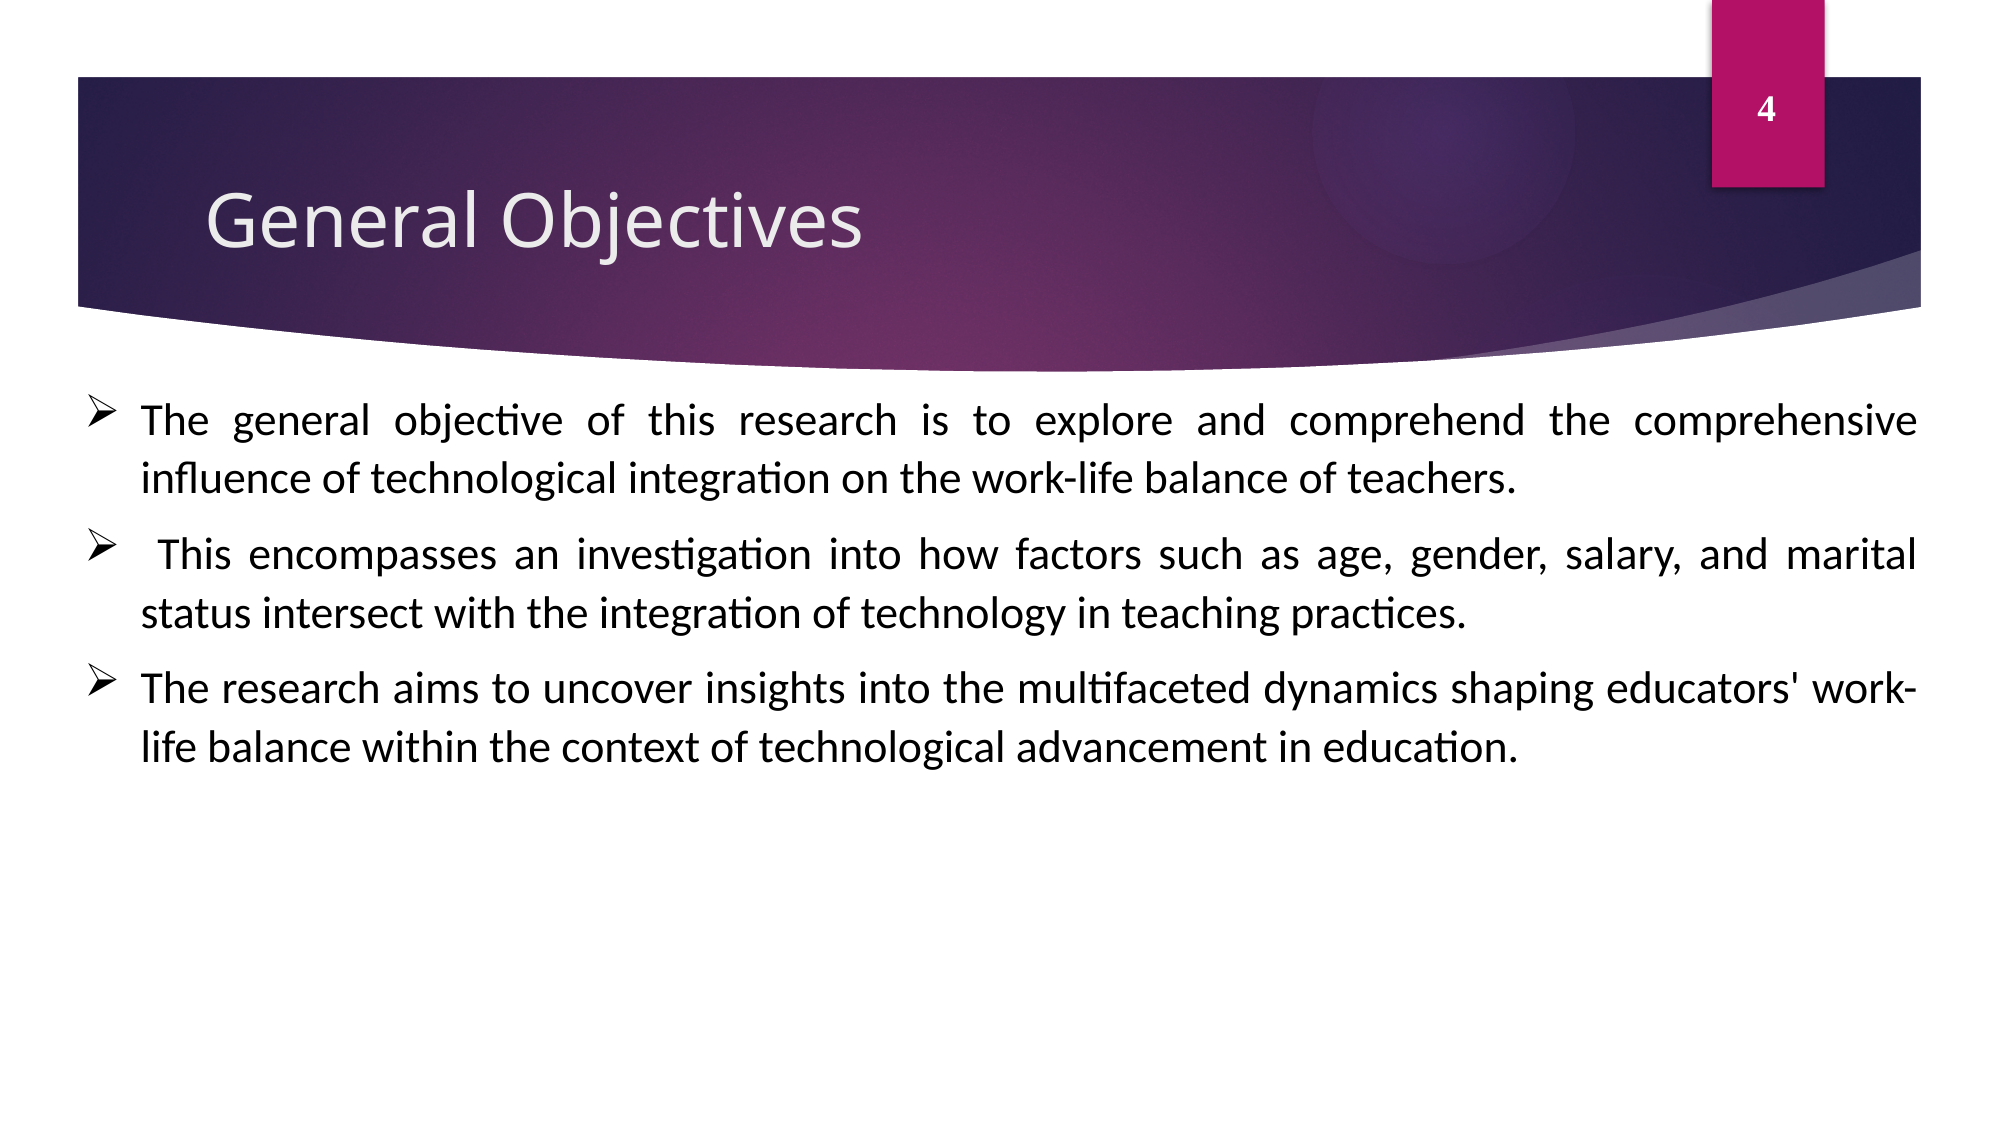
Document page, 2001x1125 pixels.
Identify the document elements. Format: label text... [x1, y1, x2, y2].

text_box 4 [1742, 76, 1893, 137]
title General Objectives [189, 159, 1627, 276]
text_box The general objective of this research is to explore and comprehend the comprehensive influence of technological integration on the work-life balance of teachers. This encompasses an investigation into how factors such as age, gender, salary, and marital status intersect with the integration of technology in teaching practices. The research aims to uncover insights into the multifaceted dynamics shaping educators' work-life balance within the context of technological advancement in education. [69, 378, 1934, 779]
